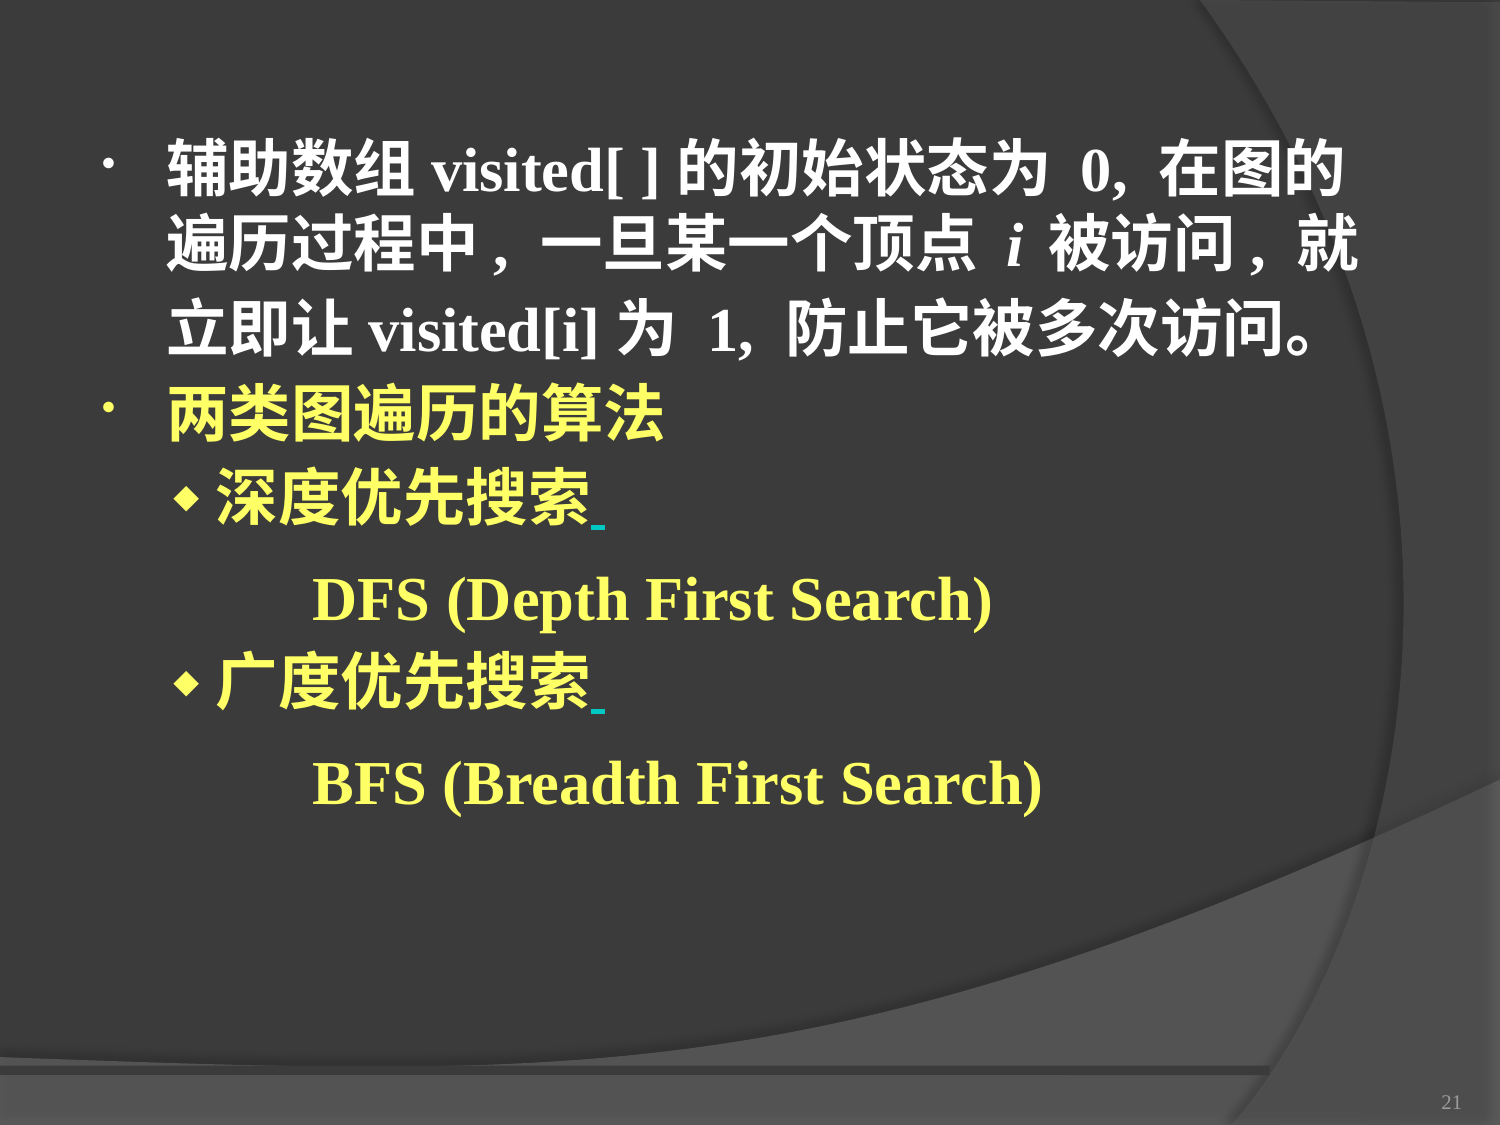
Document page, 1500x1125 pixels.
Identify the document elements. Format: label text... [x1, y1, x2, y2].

slide_number 21 [1337, 1053, 1463, 1114]
list 辅助数组visited[ ]的初始状态为 0, 在图的遍历过程中, 一旦某一个顶点 i 被访问, 就立即让visited[i]为 1, 防止它被多次访问。 两类图遍历的算法 深度优先搜索 DFS (Depth First Search) 广度优先搜索 BFS (Breadth First Search) [82, 121, 1383, 1047]
